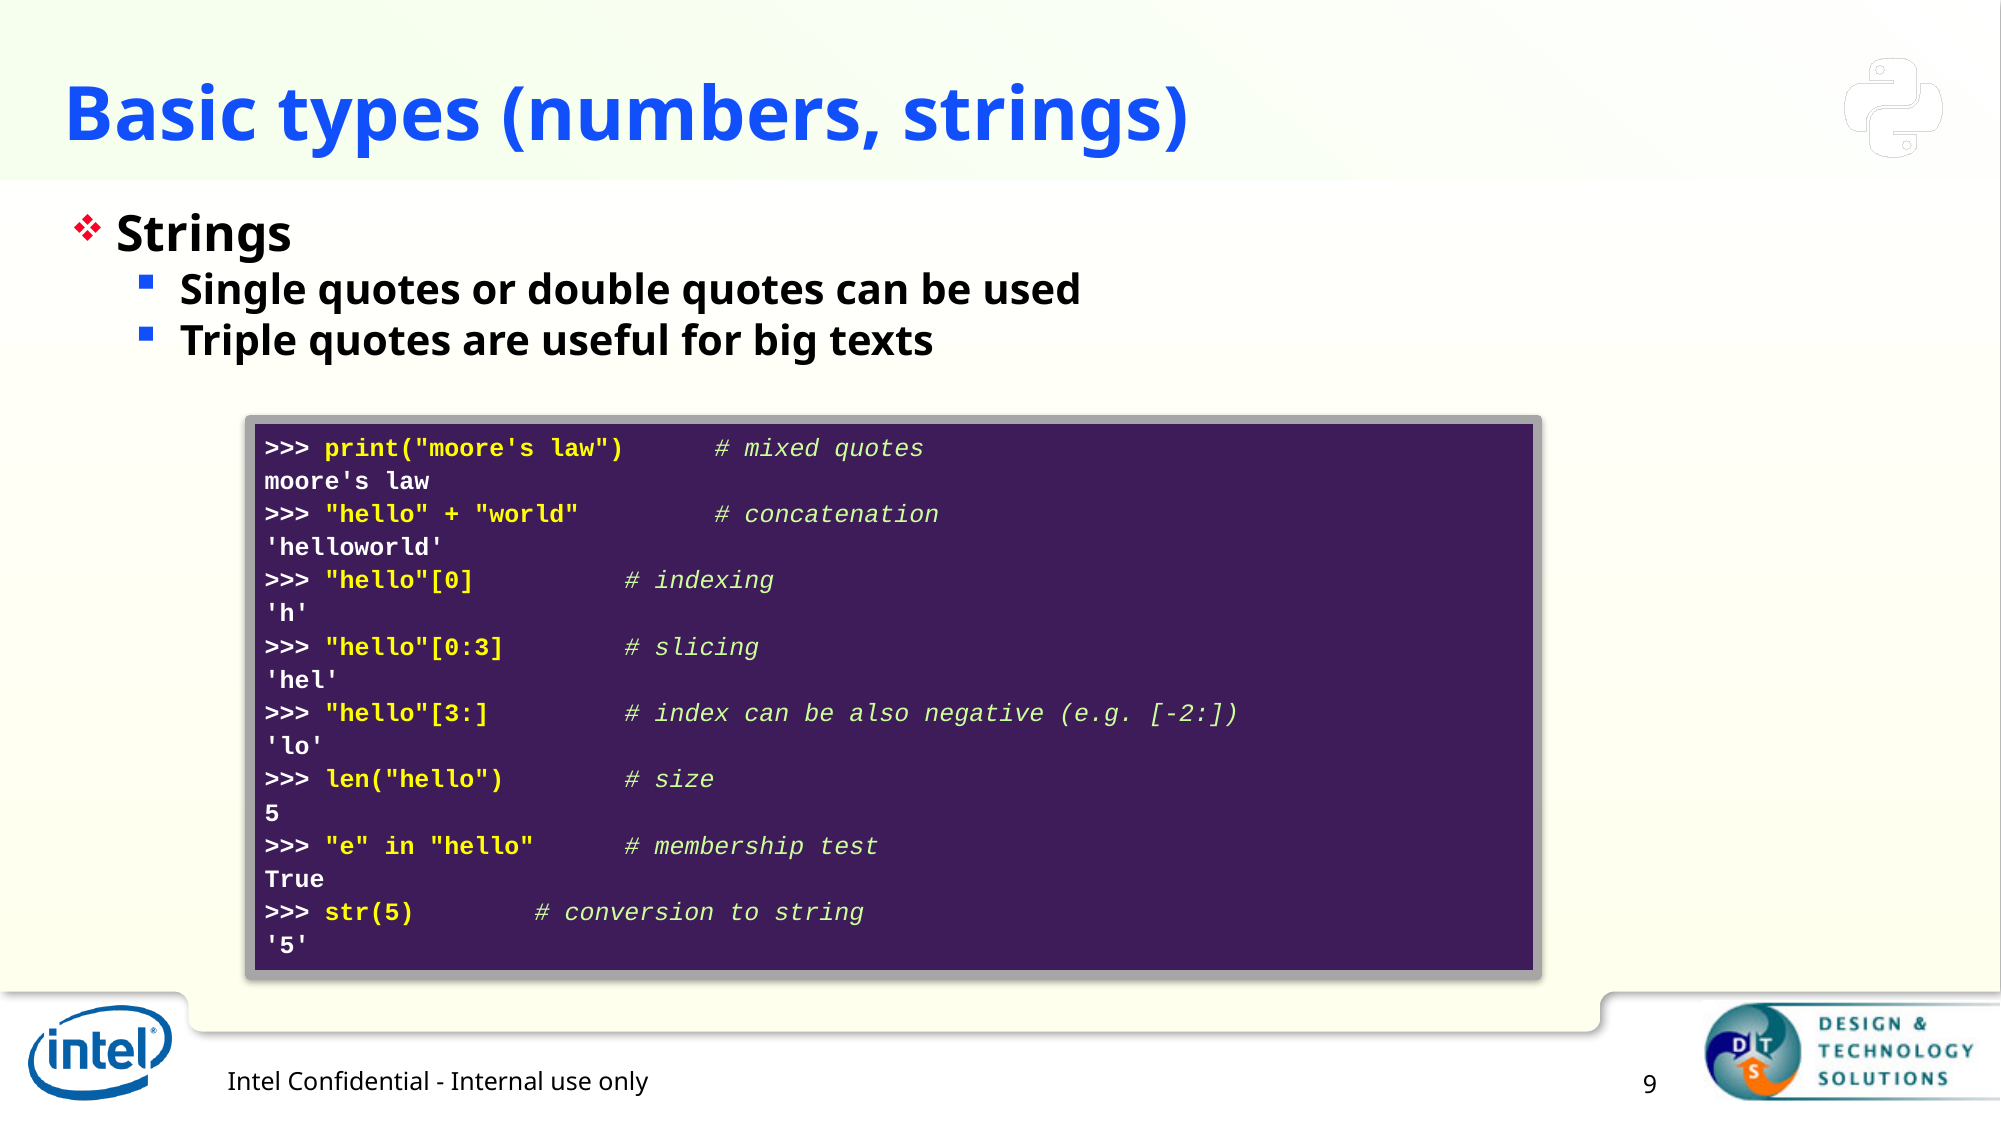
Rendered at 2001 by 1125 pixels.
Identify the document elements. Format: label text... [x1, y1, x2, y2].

picture [27, 1003, 180, 1101]
picture [1703, 1000, 2000, 1104]
list Strings Single quotes or double quotes can be used Triple quotes are useful for big texts [56, 201, 1944, 976]
title Basic types (numbers, strings) [56, 58, 1838, 159]
text_box >>> print("moore's law") # mixed quotes moore's law >>> "hello" + "world" # concatenation 'helloworld' >>> "hello"[0] # indexing 'h' >>> "hello"[0:3] # slicing 'hel' >>> "hello"[3:] # index can be also negative (e.g. [-2:]) 'lo' >>> len("hello") # size 5 >>> "e" in "hello" # membership test True >>> str(5) # conversion to string '5' [249, 419, 1538, 976]
